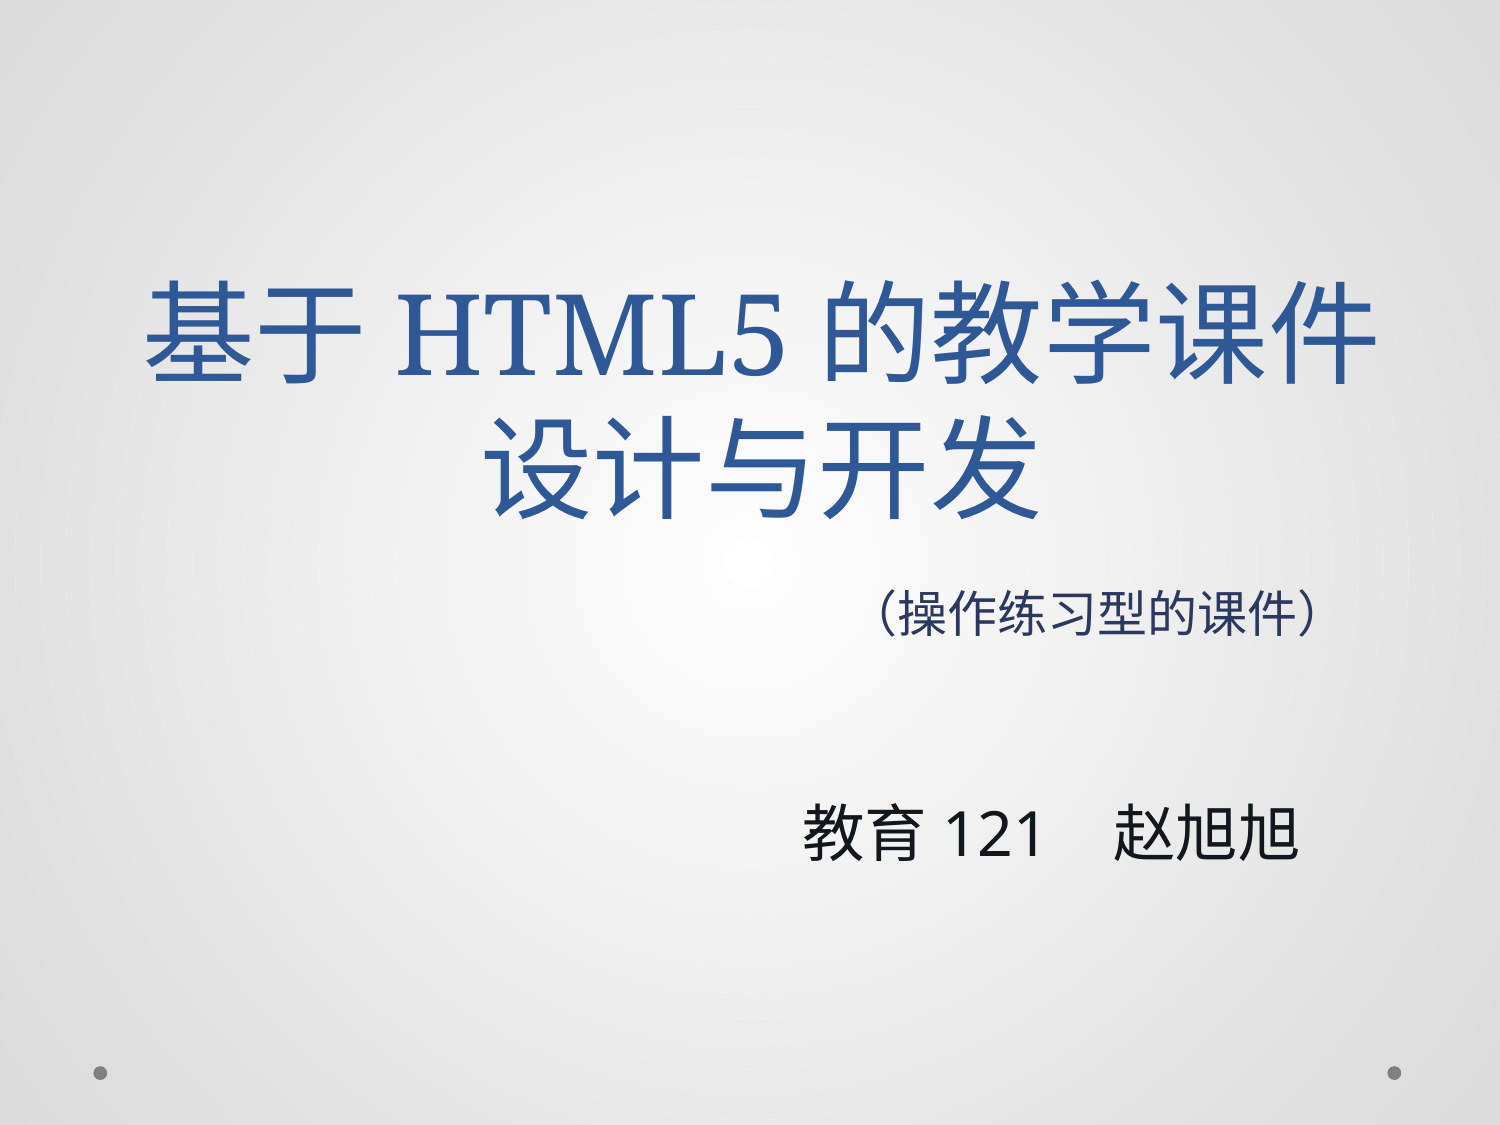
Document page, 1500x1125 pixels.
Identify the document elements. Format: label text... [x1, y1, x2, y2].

title 基于HTML5的教学课件设计与开发 [123, 255, 1399, 541]
text_box （操作练习型的课件） [832, 574, 1376, 650]
subtitle 教育121 赵旭旭 [265, 786, 1316, 987]
